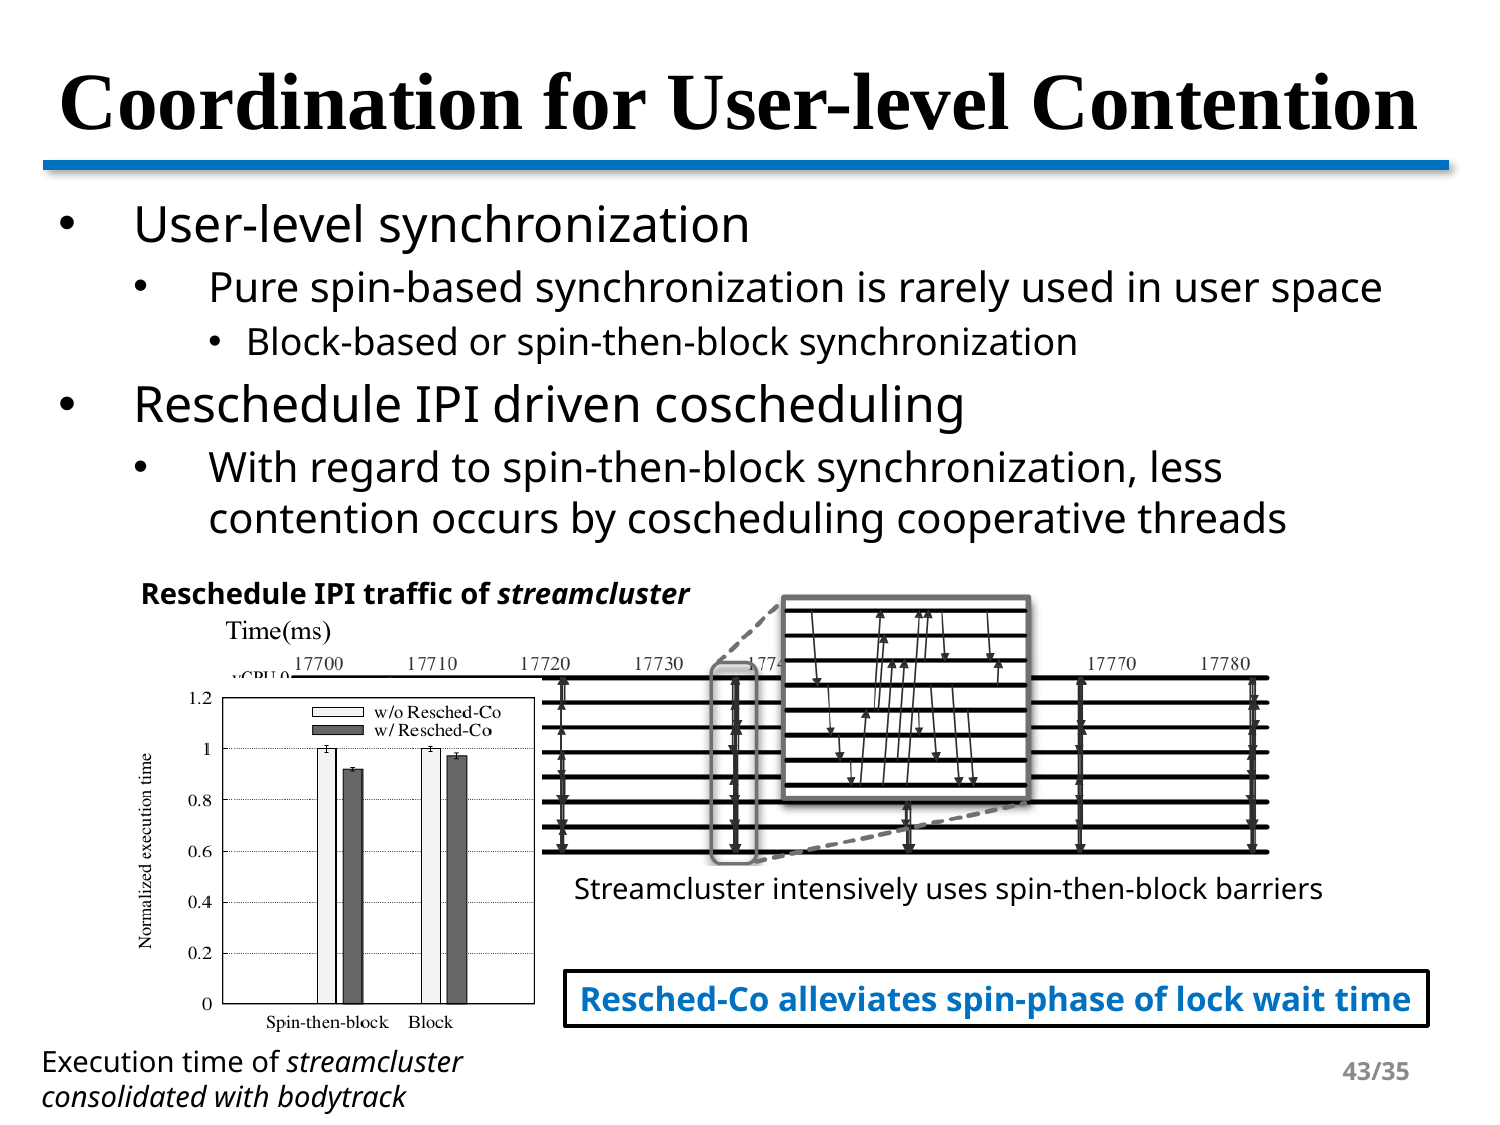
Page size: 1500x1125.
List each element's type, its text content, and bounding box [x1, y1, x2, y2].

slide_number 43/35 [1074, 1042, 1425, 1103]
text_box Execution time of streamcluster consolidated with bodytrack [26, 1036, 486, 1121]
title Coordination for User-level Contention [43, 21, 1449, 173]
text_box Resched-Co alleviates spin-phase of lock wait time [563, 969, 1430, 1028]
list User-level synchronization Pure spin-based synchronization is rarely used in user space Block-based or spin-then-block synchronization Reschedule IPI driven coscheduling With regard to spin-then-block synchronization, less contention occurs by coscheduling cooperative threads [43, 184, 1449, 1012]
text_box Streamcluster intensively uses spin-then-block barriers [559, 862, 1339, 913]
text_box Reschedule IPI traffic of streamcluster [125, 567, 222, 618]
picture [131, 566, 1278, 1033]
